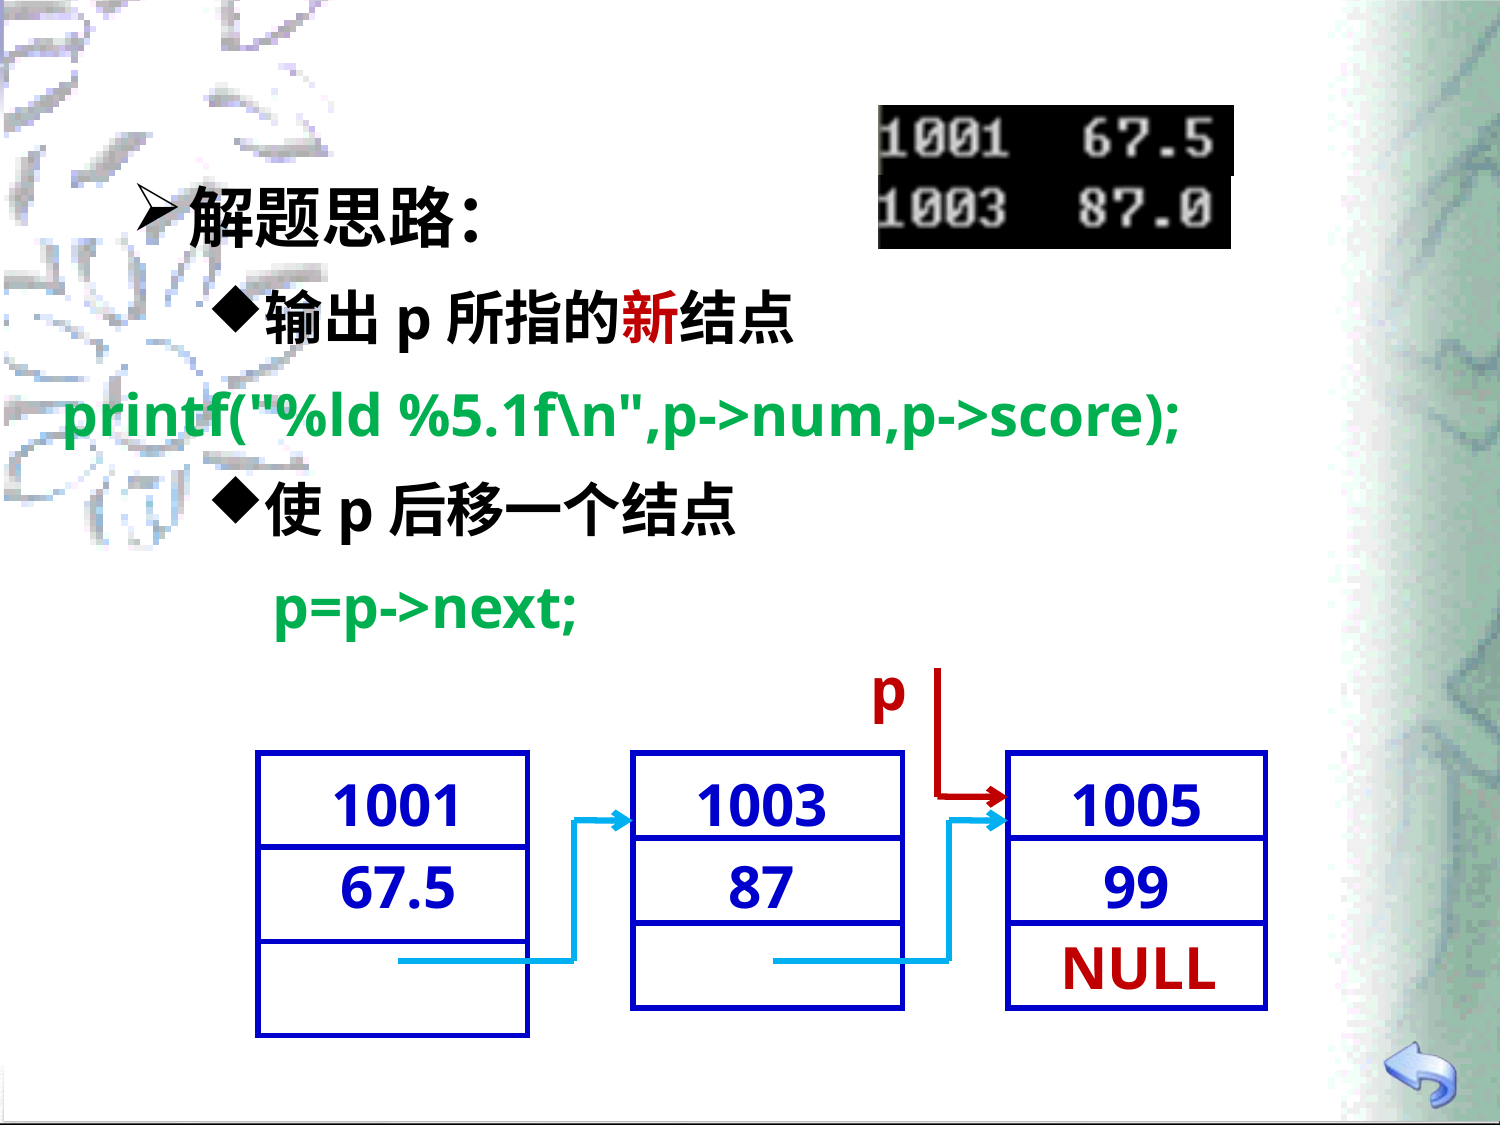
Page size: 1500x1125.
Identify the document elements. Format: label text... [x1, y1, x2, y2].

table_header [891, 756, 900, 835]
text_box printf("%ld %5.1f\n",p->num,p->score); [46, 371, 1465, 456]
table_cell [261, 850, 525, 939]
text_box 1003 87 [632, 749, 891, 928]
text_box 1005 99 [1007, 749, 1266, 928]
picture [0, 0, 1500, 1125]
table_cell [261, 944, 525, 1033]
text_box 1001 67.5 [269, 749, 528, 928]
text_box 解题思路： 输出p所指的新结点 使p后移一个结点 [117, 152, 1418, 371]
text_box p=p->next; [257, 586, 868, 648]
text_box NULL [1016, 923, 1263, 1009]
text_box p [855, 644, 950, 730]
table_header [261, 756, 269, 844]
table_cell [891, 899, 900, 920]
table_cell [891, 841, 900, 889]
text_box 解题思路： 输出p所指的新结点 使p后移一个结点 [117, 456, 1418, 586]
table_cell [636, 926, 900, 1005]
table_cell [1011, 928, 1016, 1005]
